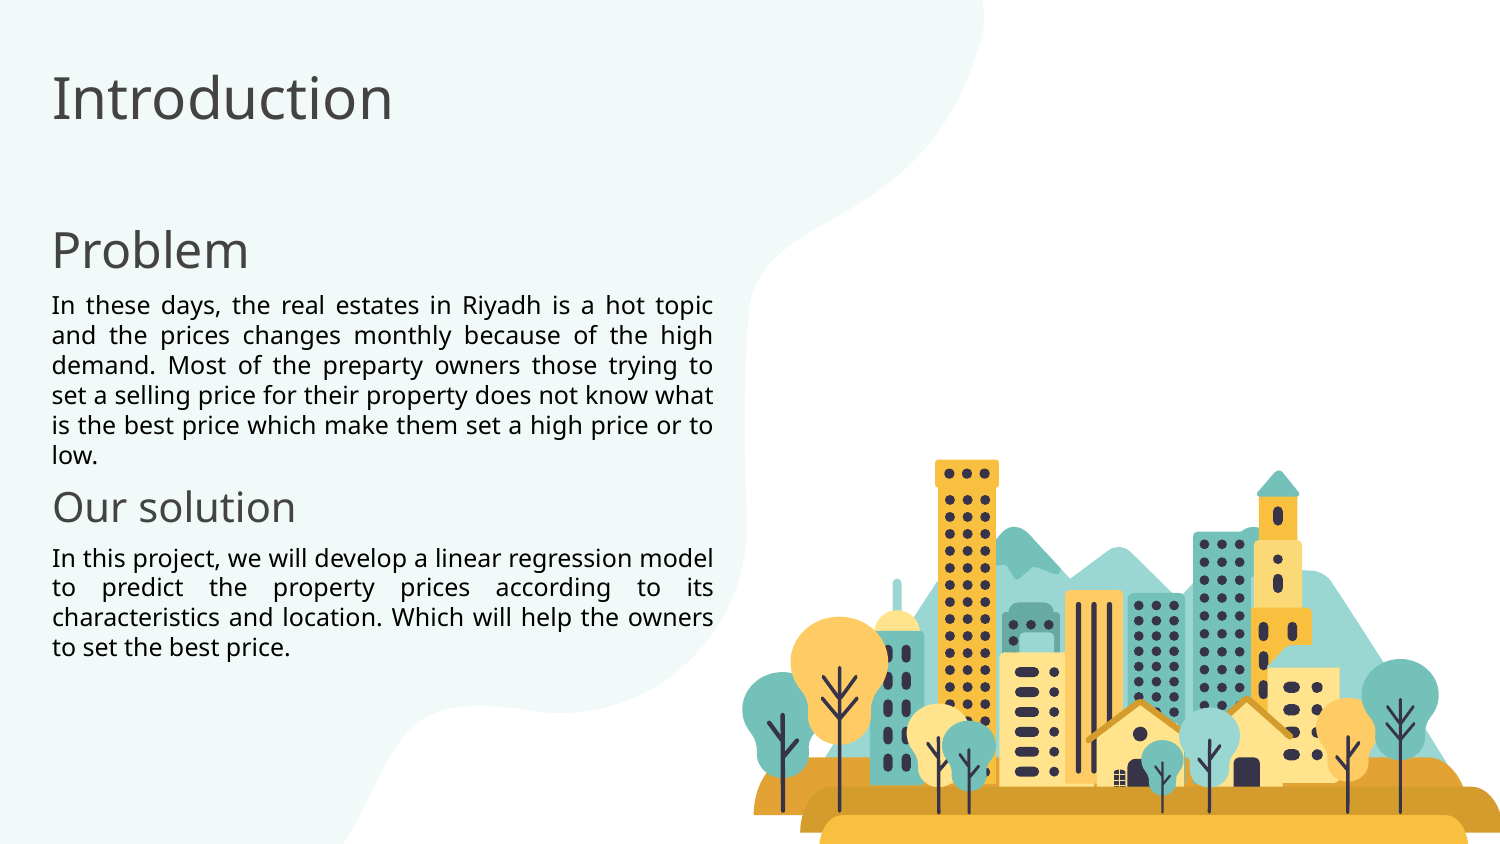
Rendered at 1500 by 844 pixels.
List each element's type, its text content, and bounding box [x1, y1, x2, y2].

text_box [1234, 682, 1245, 693]
text_box [1283, 704, 1301, 716]
text_box [1169, 615, 1179, 626]
text_box [1014, 687, 1040, 698]
text_box [1049, 746, 1060, 757]
text_box [1226, 696, 1294, 740]
text_box [1199, 593, 1210, 603]
text_box [980, 580, 991, 590]
text_box [820, 665, 859, 813]
text_box [1151, 676, 1162, 687]
text_box [901, 726, 908, 745]
text_box [980, 648, 991, 658]
text_box [945, 563, 955, 573]
text_box [753, 757, 837, 816]
text_box [962, 546, 973, 556]
text_box [980, 597, 991, 607]
text_box [962, 614, 973, 624]
text_box [1075, 601, 1082, 774]
text_box [980, 495, 991, 505]
text_box [1251, 607, 1312, 710]
text_box [1258, 680, 1267, 700]
text_box [1132, 726, 1148, 742]
text_box [1258, 621, 1269, 642]
text_box [1065, 589, 1123, 784]
text_box [1234, 664, 1245, 675]
text_box [842, 728, 869, 757]
text_box [1217, 700, 1227, 710]
text_box [1273, 554, 1283, 565]
text_box [1169, 707, 1179, 717]
text_box [1283, 749, 1301, 761]
text_box [1311, 681, 1323, 693]
text_box [1401, 786, 1500, 833]
text_box [1179, 707, 1241, 788]
text_box [874, 610, 920, 630]
text_box [883, 753, 893, 772]
text_box [1283, 681, 1301, 693]
text_box [1169, 600, 1179, 611]
text_box [962, 580, 973, 590]
text_box [1026, 619, 1036, 630]
text_box [942, 720, 996, 792]
text_box [1256, 470, 1300, 497]
text_box [945, 580, 955, 590]
text_box [1199, 628, 1210, 639]
text_box [1217, 628, 1227, 639]
text_box [980, 682, 991, 692]
text_box [869, 630, 925, 786]
text_box [980, 665, 991, 675]
text_box [945, 512, 955, 522]
text_box [901, 671, 911, 690]
text_box [999, 652, 1095, 786]
text_box [962, 495, 973, 505]
text_box [1151, 631, 1162, 641]
text_box [1127, 592, 1186, 726]
text_box [901, 644, 911, 663]
text_box [1151, 600, 1162, 611]
text_box [1049, 667, 1060, 678]
text_box [1273, 506, 1283, 526]
text_box [1133, 692, 1144, 700]
text_box [1199, 700, 1210, 708]
text_box [1133, 661, 1144, 672]
text_box [1014, 746, 1040, 757]
text_box [962, 648, 973, 658]
text_box [958, 747, 980, 815]
text_box In this project, we will develop a linear regression model to predict the property prices according to its characteristics and location. Which will help the owners to set the best price. [37, 527, 731, 820]
text_box [980, 716, 991, 726]
text_box [1348, 786, 1400, 815]
text_box [945, 529, 955, 539]
text_box [1008, 636, 1019, 646]
text_box [1049, 707, 1060, 717]
text_box [1154, 761, 1171, 814]
text_box [1199, 557, 1210, 568]
text_box [825, 745, 837, 757]
text_box [1151, 646, 1162, 657]
text_box [1183, 583, 1193, 717]
text_box [996, 547, 1172, 757]
text_box [962, 468, 972, 479]
text_box [1283, 781, 1346, 786]
text_box [926, 735, 948, 815]
text_box [1267, 668, 1340, 783]
text_box [980, 614, 991, 624]
text_box [1199, 575, 1210, 586]
text_box Problem [36, 158, 671, 294]
text_box [945, 648, 955, 658]
text_box [1415, 729, 1448, 764]
text_box [914, 580, 938, 705]
text_box [1402, 757, 1463, 786]
title Introduction [37, 11, 672, 147]
text_box [980, 546, 991, 556]
text_box [742, 672, 814, 778]
text_box [883, 699, 893, 718]
text_box [886, 644, 893, 663]
text_box [1169, 676, 1179, 687]
text_box [1199, 611, 1210, 621]
text_box [945, 597, 955, 607]
text_box [1197, 738, 1222, 814]
text_box [1127, 758, 1149, 786]
text_box [962, 563, 973, 573]
text_box [970, 786, 1347, 815]
text_box [1253, 540, 1303, 607]
text_box [906, 703, 967, 787]
text_box [1287, 621, 1298, 642]
text_box [1019, 632, 1055, 652]
text_box [790, 616, 889, 745]
text_box [980, 512, 991, 522]
text_box [1014, 726, 1040, 737]
text_box [800, 786, 938, 833]
text_box [945, 699, 955, 707]
text_box [1141, 740, 1184, 796]
text_box [1169, 646, 1179, 657]
text_box [940, 786, 968, 815]
text_box [938, 487, 996, 739]
text_box [1085, 698, 1180, 744]
text_box [883, 726, 893, 745]
text_box [1199, 539, 1210, 550]
text_box [962, 512, 973, 522]
text_box [983, 757, 999, 786]
text_box [1258, 497, 1298, 540]
text_box [985, 752, 996, 784]
text_box [1199, 664, 1210, 675]
text_box [962, 529, 973, 539]
text_box [1091, 601, 1097, 733]
text_box [1169, 661, 1179, 672]
text_box [1002, 612, 1060, 652]
text_box [1049, 687, 1060, 698]
text_box [962, 665, 973, 675]
text_box [1361, 659, 1439, 761]
text_box [1220, 703, 1283, 786]
text_box [1311, 727, 1317, 738]
text_box [1199, 646, 1210, 657]
text_box [945, 631, 955, 641]
text_box [1008, 602, 1054, 613]
text_box [1234, 628, 1245, 639]
text_box [1273, 573, 1283, 594]
text_box [819, 815, 1469, 844]
text_box [980, 529, 991, 539]
text_box [962, 631, 973, 641]
text_box [1106, 601, 1113, 722]
text_box [1303, 570, 1384, 700]
text_box [1335, 735, 1361, 815]
text_box [1091, 740, 1096, 774]
text_box [1234, 539, 1245, 550]
text_box [1217, 539, 1227, 550]
text_box [1133, 646, 1144, 657]
text_box [962, 699, 973, 710]
text_box [1199, 682, 1210, 693]
text_box [1184, 757, 1199, 786]
text_box [1369, 744, 1385, 757]
text_box [1217, 611, 1227, 621]
text_box [1014, 667, 1040, 678]
text_box [1217, 682, 1227, 693]
text_box [1169, 631, 1179, 641]
text_box [1233, 757, 1260, 786]
text_box [1217, 575, 1227, 586]
text_box [1385, 697, 1416, 815]
text_box [1234, 557, 1245, 568]
text_box [945, 682, 955, 692]
text_box [1014, 766, 1040, 777]
text_box [766, 712, 800, 813]
text_box [1316, 697, 1376, 782]
text_box [1014, 707, 1040, 717]
text_box [944, 468, 955, 479]
subtitle In these days, the real estates in Riyadh is a hot topic and the prices changes monthly because of the high demand. Most of the preparty owners those trying to set a selling price for their property does not know what is the best price which make them set a high price or to low. [36, 274, 730, 568]
text_box [980, 699, 991, 710]
text_box [1008, 619, 1019, 630]
text_box [987, 767, 991, 777]
text_box [1151, 661, 1162, 672]
text_box [1217, 593, 1227, 603]
text_box [1234, 575, 1245, 586]
text_box [935, 459, 999, 488]
text_box [842, 757, 869, 786]
text_box [1193, 531, 1251, 711]
text_box [1258, 651, 1269, 671]
text_box [1151, 692, 1162, 702]
text_box [1133, 615, 1144, 626]
text_box [1043, 619, 1054, 630]
text_box [1133, 600, 1144, 611]
text_box [1049, 726, 1060, 737]
text_box [901, 753, 911, 772]
text_box [1133, 676, 1144, 687]
text_box [892, 578, 902, 610]
text_box [1286, 726, 1301, 738]
text_box [945, 495, 955, 505]
text_box [883, 671, 893, 690]
text_box [1133, 631, 1144, 641]
text_box [962, 597, 973, 607]
text_box Our solution [37, 410, 672, 527]
text_box [945, 614, 955, 624]
text_box [1266, 645, 1340, 668]
text_box [1217, 664, 1227, 675]
text_box [979, 468, 990, 479]
text_box [980, 631, 991, 641]
text_box [996, 526, 1061, 580]
text_box [1169, 692, 1179, 702]
text_box [1311, 704, 1323, 716]
text_box [1350, 757, 1398, 786]
text_box [1234, 611, 1245, 621]
text_box [1311, 749, 1323, 761]
text_box [1151, 615, 1162, 626]
text_box [1217, 646, 1227, 657]
text_box [945, 546, 955, 556]
text_box [1234, 646, 1245, 657]
text_box [1217, 557, 1227, 568]
text_box [1049, 766, 1060, 777]
text_box [1242, 526, 1258, 578]
text_box [980, 563, 991, 573]
text_box [962, 682, 973, 692]
text_box [945, 665, 955, 675]
text_box [1234, 593, 1245, 603]
text_box [901, 699, 911, 718]
text_box [1096, 706, 1184, 786]
